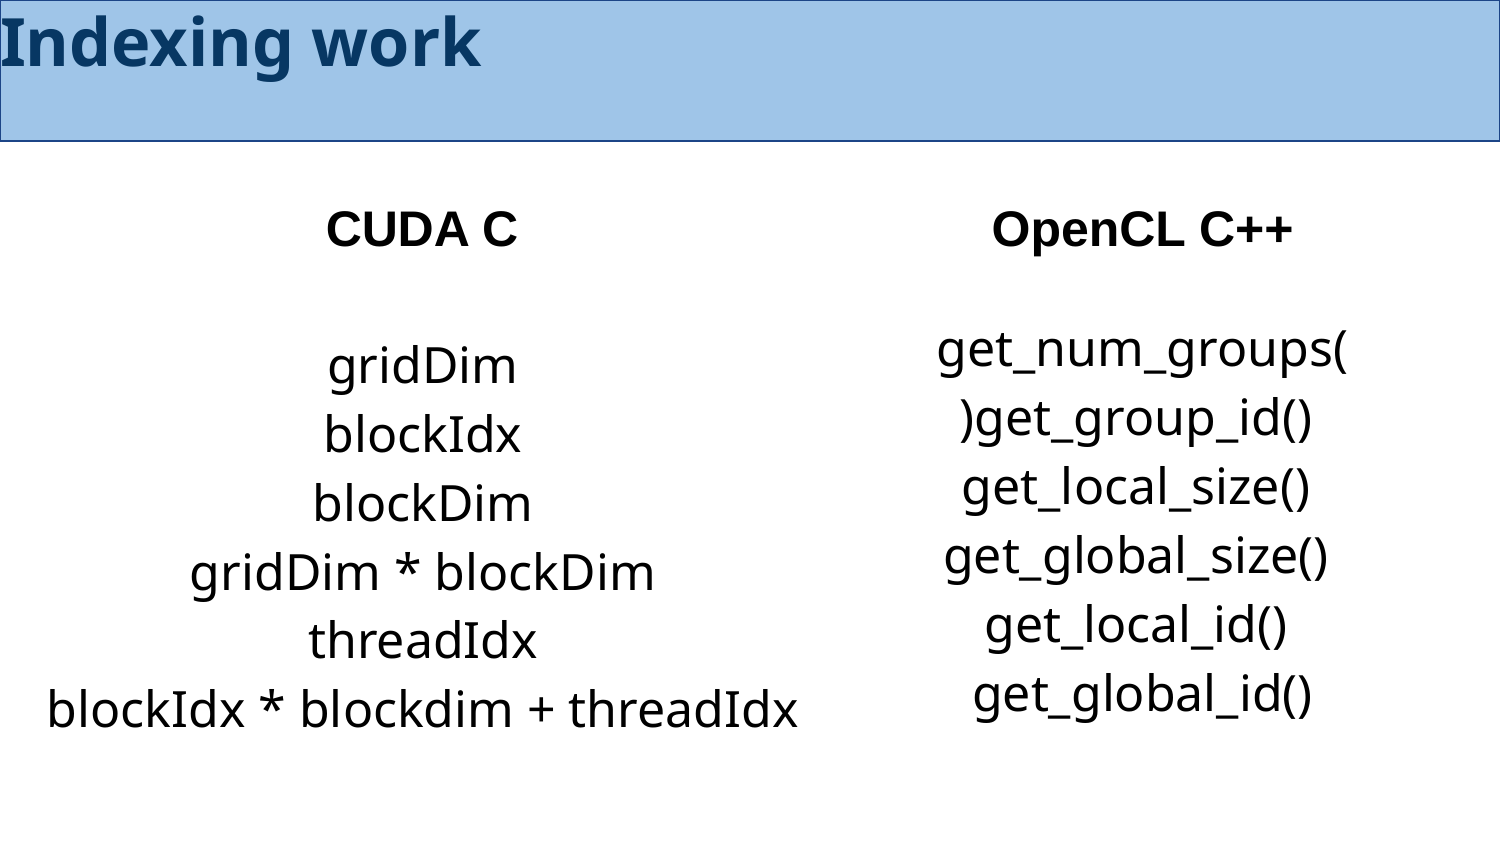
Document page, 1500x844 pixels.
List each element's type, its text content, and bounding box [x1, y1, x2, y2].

title Indexing work [0, 0, 1500, 141]
text_box get_num_groups()get_group_id() get_local_size() get_global_size() get_local_id() get_global_id() [935, 292, 1350, 735]
text_box gridDim blockIdx blockDim gridDim * blockDim threadIdx blockIdx * blockdim + threadIdx [0, 321, 848, 807]
text_box CUDA C [108, 175, 736, 257]
text_box OpenCL C++ [829, 175, 1457, 257]
